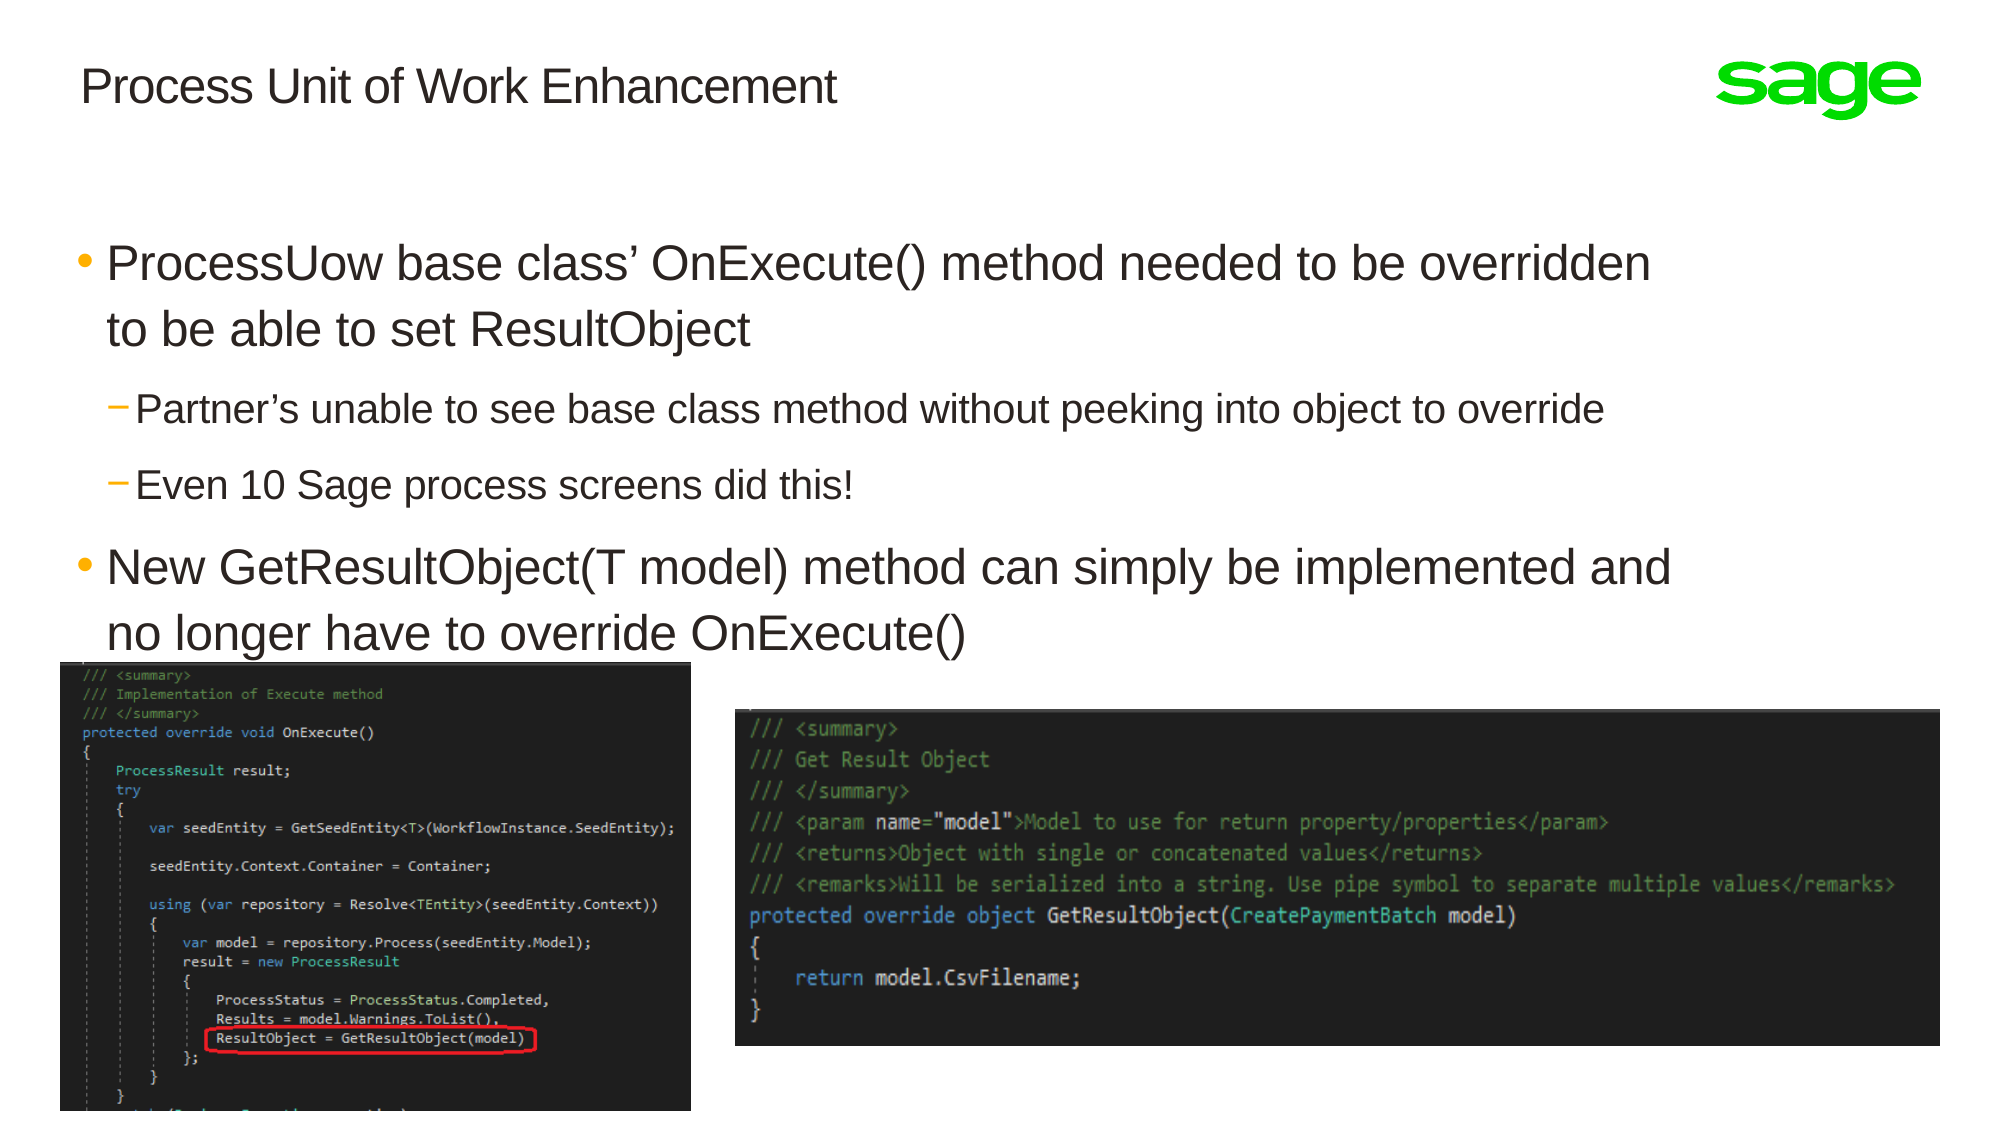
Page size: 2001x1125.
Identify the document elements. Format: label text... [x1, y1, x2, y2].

list ProcessUow base class’ OnExecute() method needed to be overridden to be able to set ResultObject Partner’s unable to see base class method without peeking into object to override Even 10 Sage process screens did this! New GetResultObject(T model) method can simply be implemented and no longer have to override OnExecute() [76, 224, 1704, 1046]
title Process Unit of Work Enhancement [80, 60, 1704, 224]
picture [60, 662, 691, 1111]
picture [735, 709, 1940, 1046]
